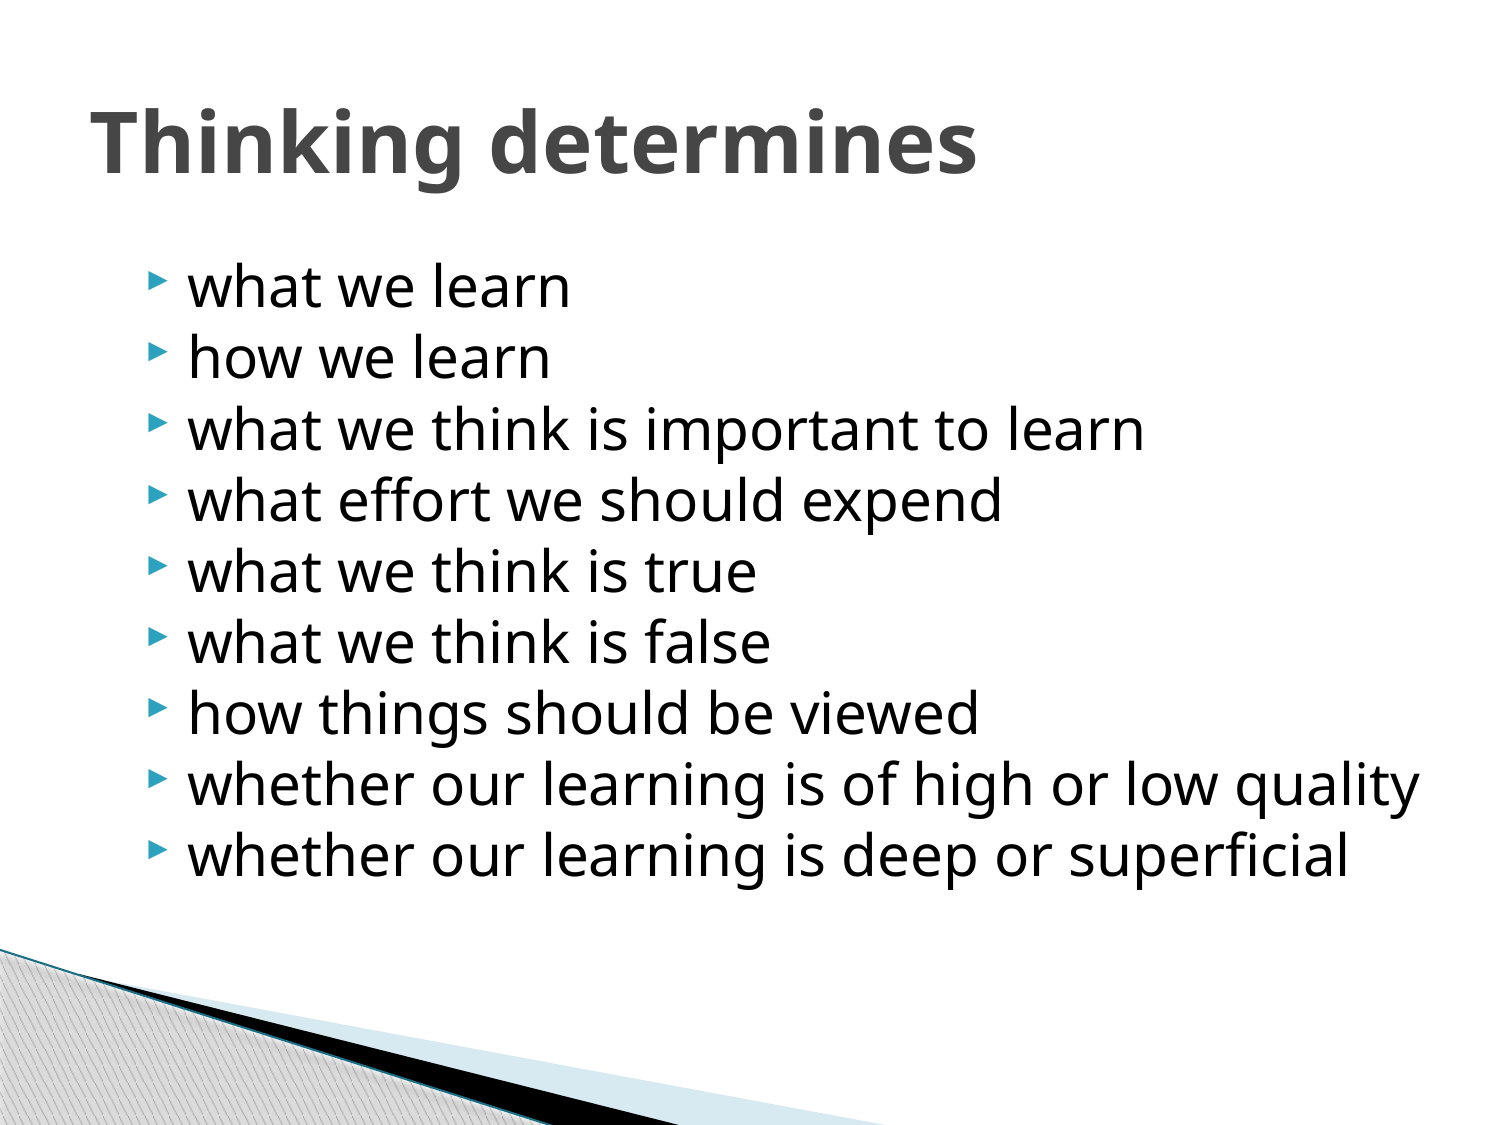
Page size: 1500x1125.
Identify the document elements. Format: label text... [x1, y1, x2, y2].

title Thinking determines [75, 45, 1425, 233]
list what we learn how we learn what we think is important to learn what effort we should expend what we think is true what we think is false how things should be viewed whether our learning is of high or low quality whether our learning is deep or superficial [112, 249, 1450, 938]
